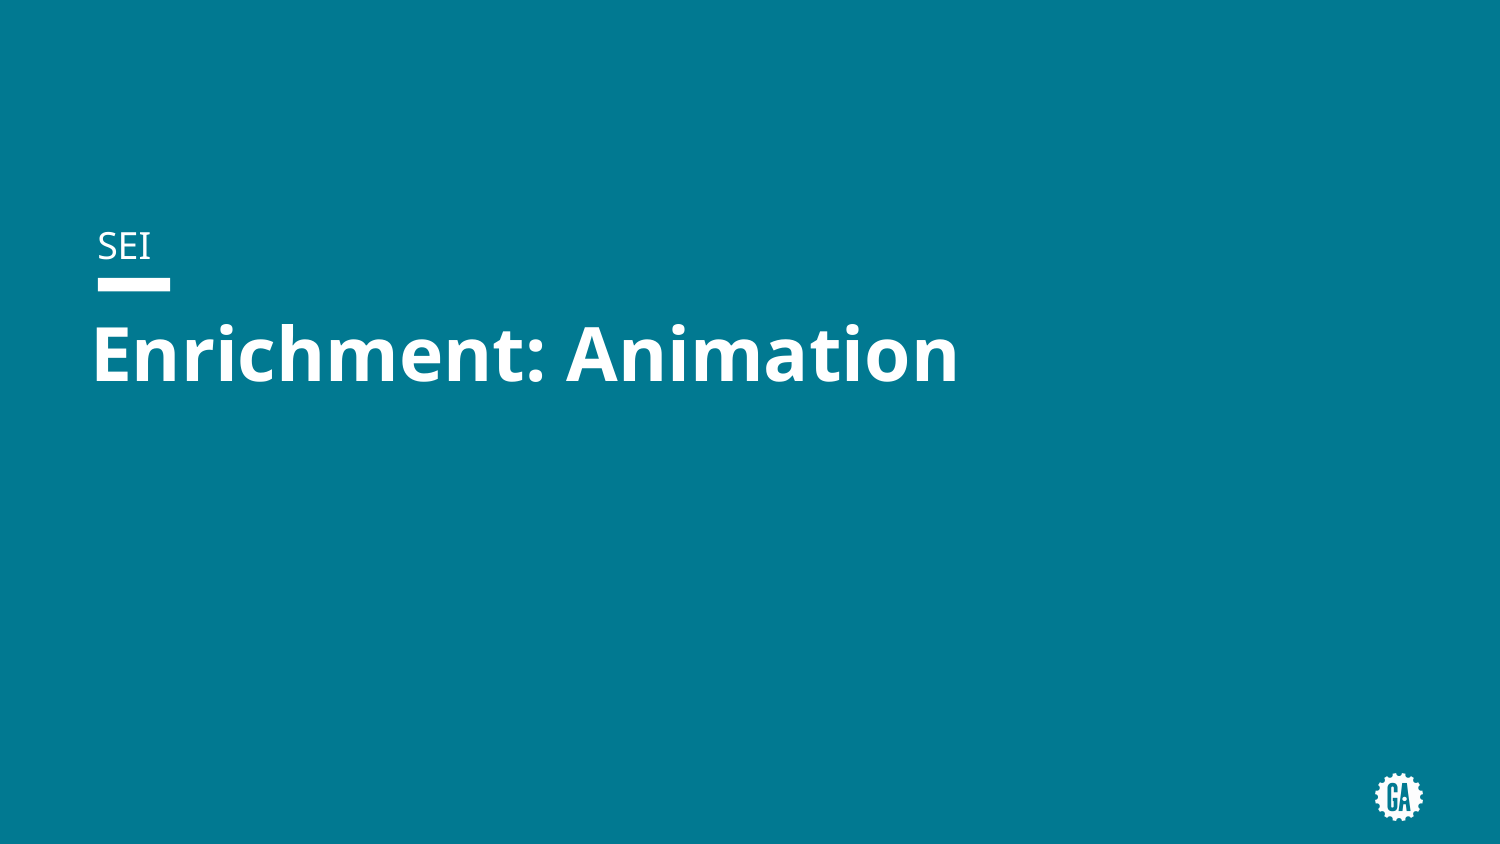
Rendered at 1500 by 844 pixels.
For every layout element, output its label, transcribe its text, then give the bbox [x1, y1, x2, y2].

title Enrichment: Animation [75, 291, 1314, 553]
subtitle SEI [82, 200, 1306, 268]
picture [1351, 749, 1447, 844]
